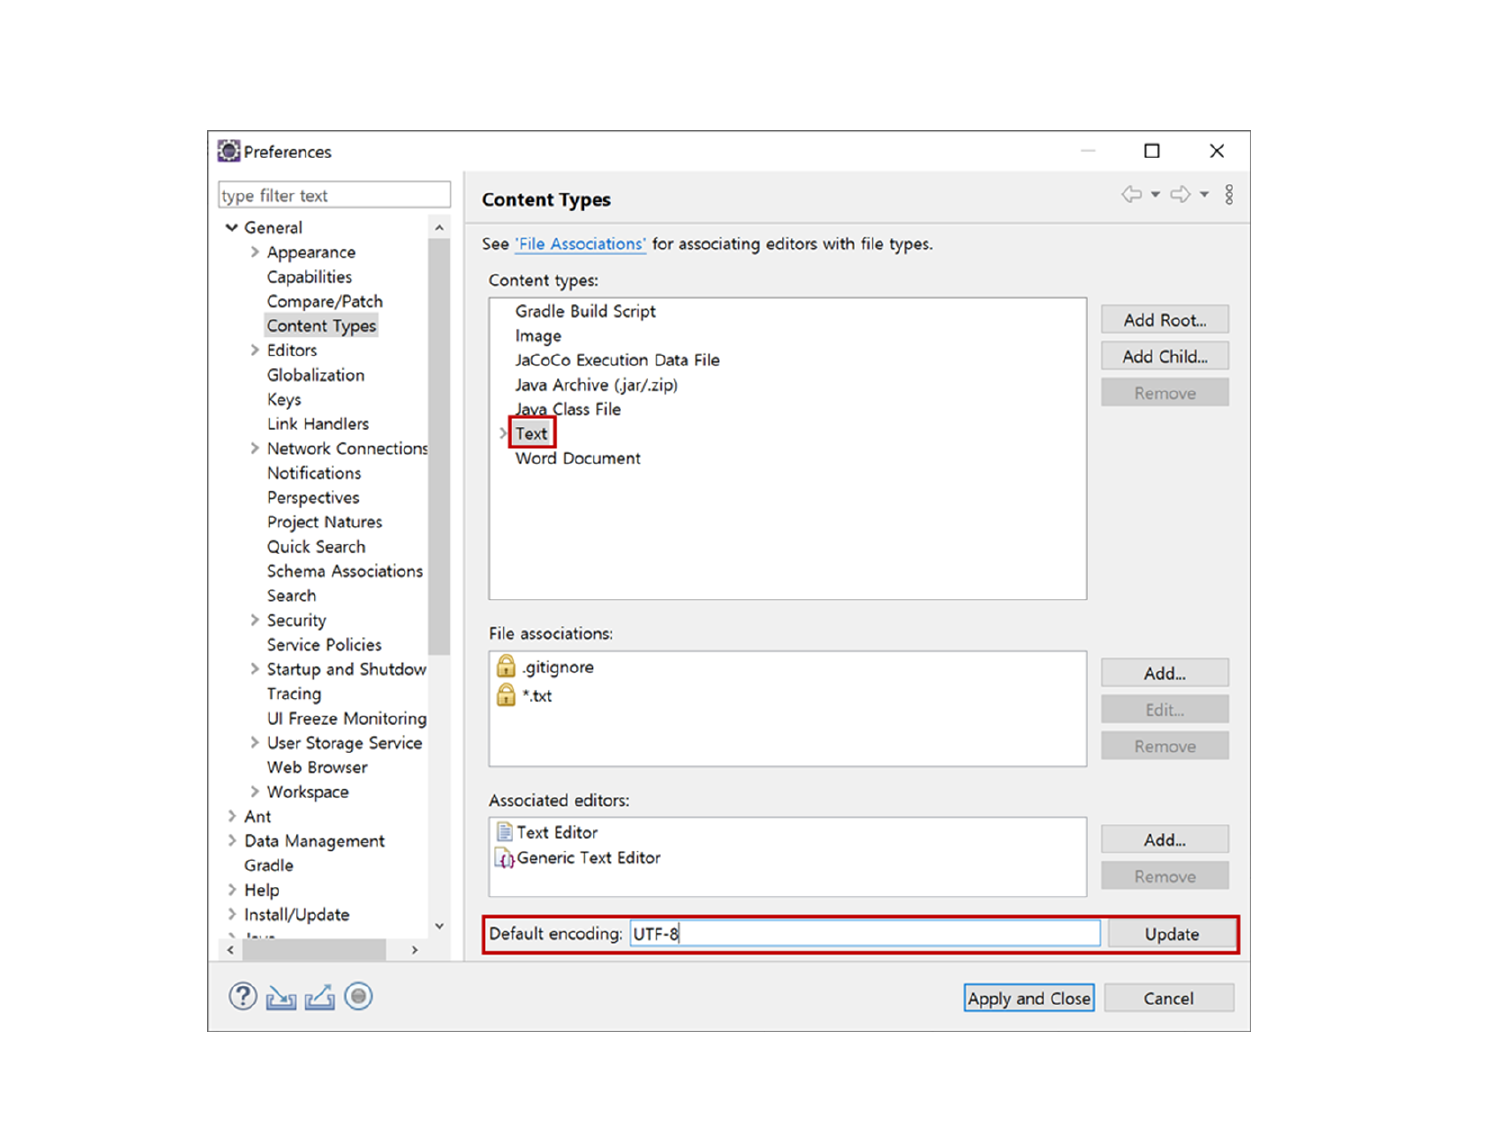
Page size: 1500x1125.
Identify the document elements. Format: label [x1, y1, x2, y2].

picture [207, 129, 1251, 1032]
